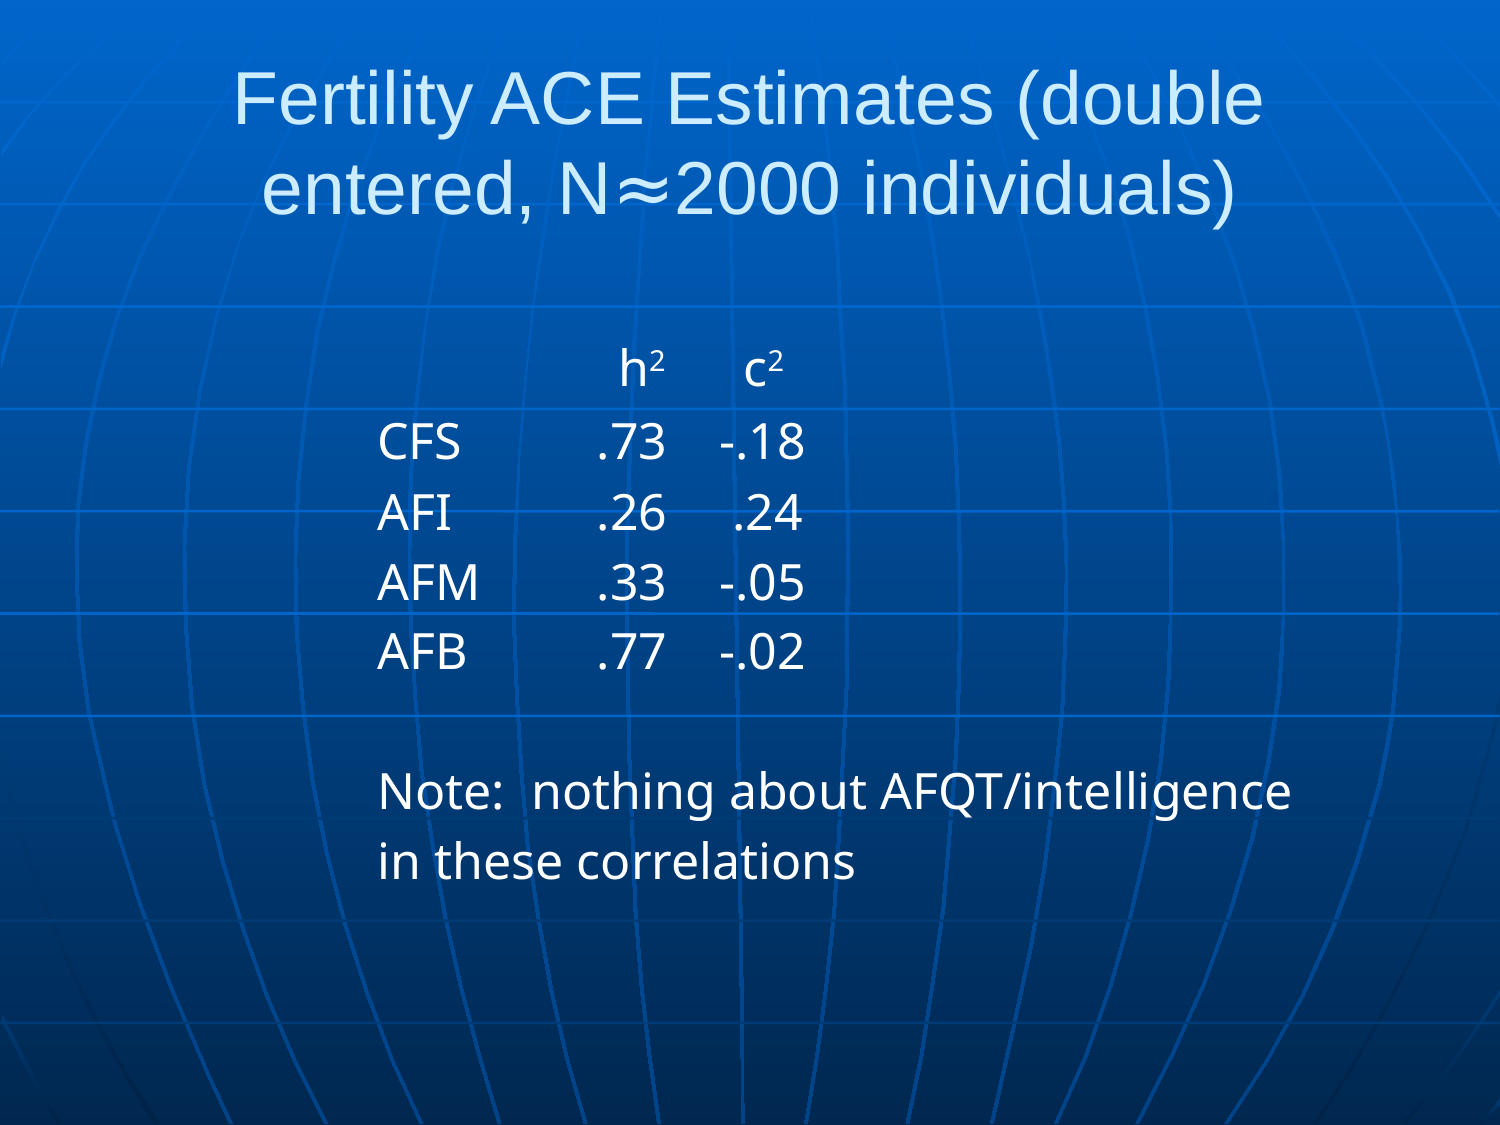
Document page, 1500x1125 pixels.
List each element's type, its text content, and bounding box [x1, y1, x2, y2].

list h2 c2 CFS .73 -.18 AFI .26 .24 AFM .33 -.05 AFB .77 -.02 Note: nothing about AFQT/intelligence in these correlations [362, 312, 1500, 1056]
title Fertility ACE Estimates (double entered, N≈2000 individuals) [74, 45, 1426, 233]
